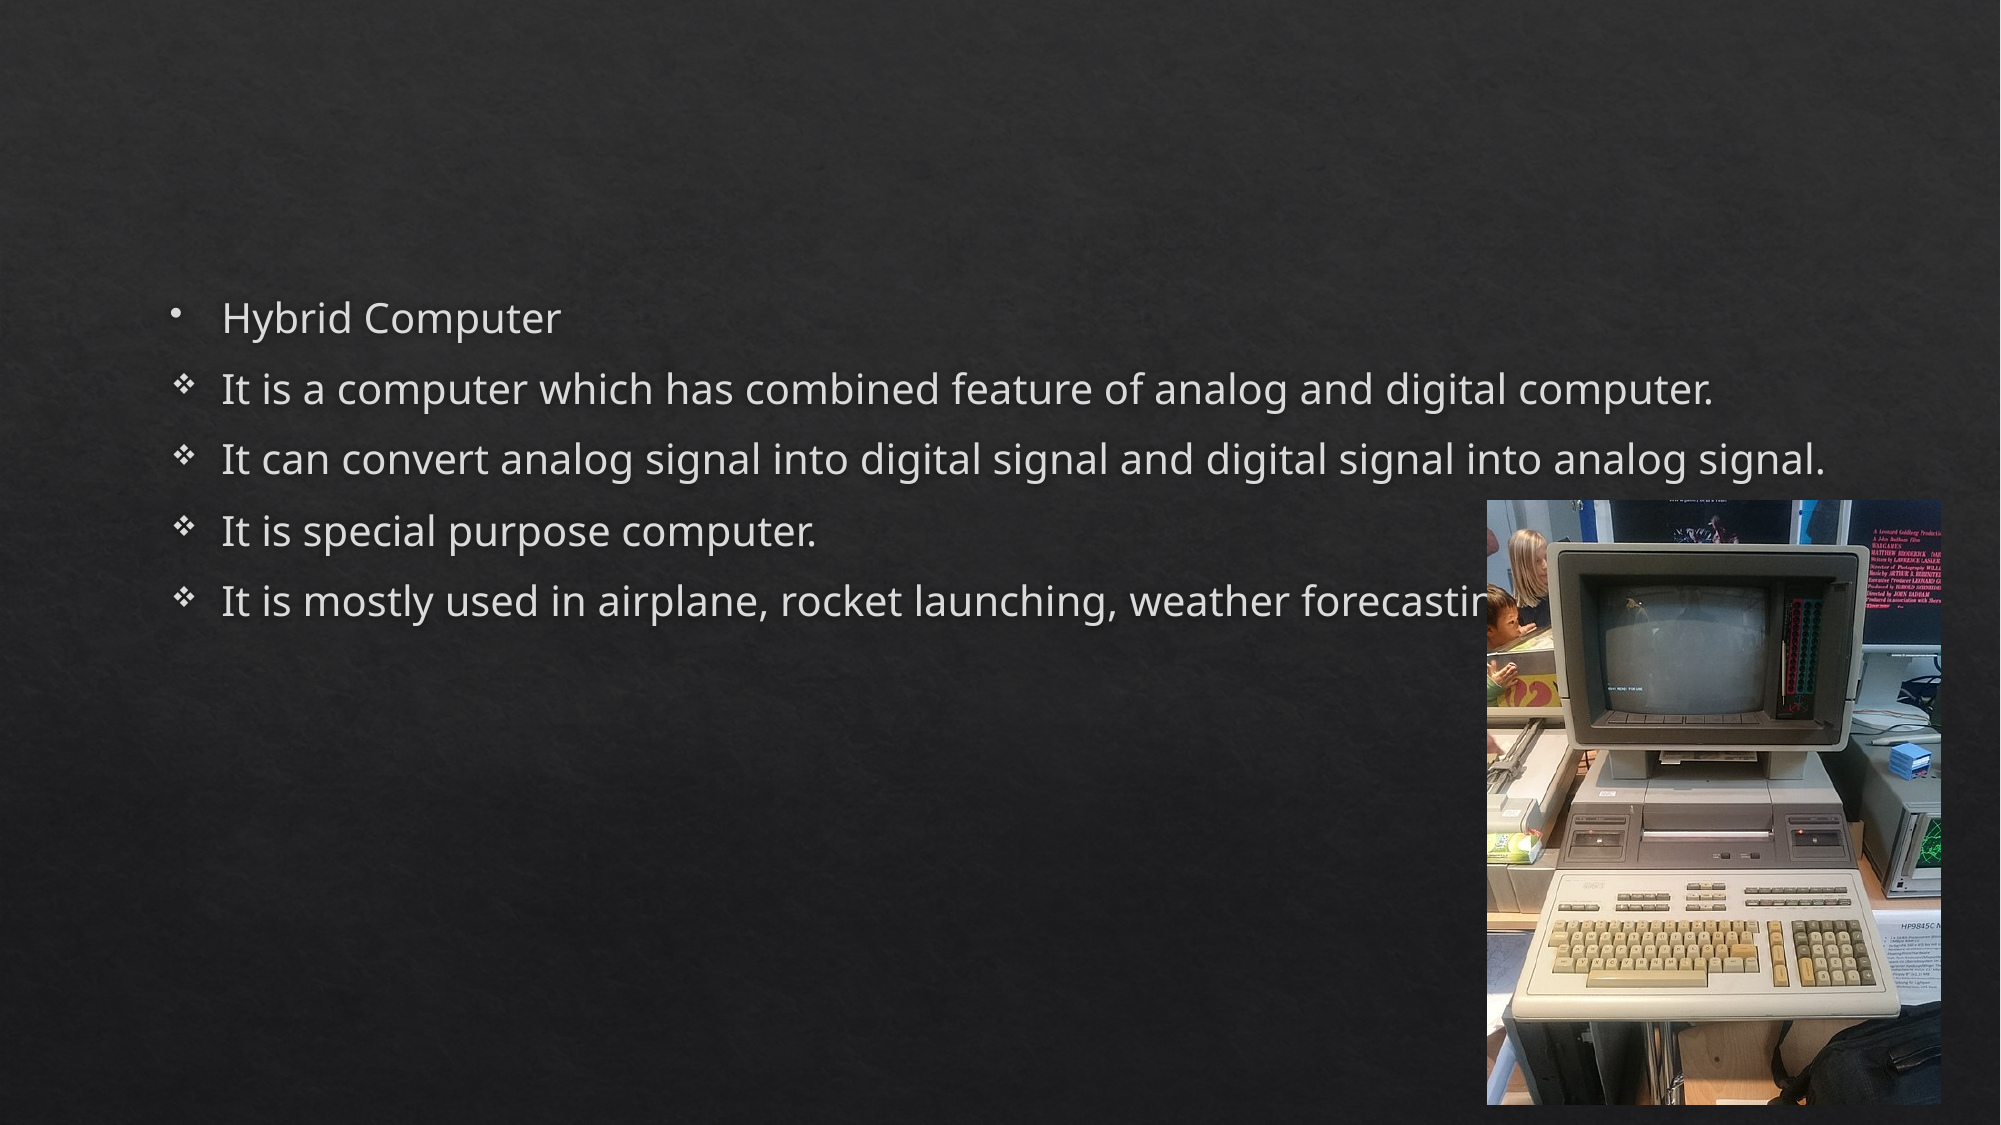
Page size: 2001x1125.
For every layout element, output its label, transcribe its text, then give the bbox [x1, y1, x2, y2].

picture [1487, 500, 1941, 1106]
list Hybrid Computer It is a computer which has combined feature of analog and digital computer. It can convert analog signal into digital signal and digital signal into analog signal. It is special purpose computer. It is mostly used in airplane, rocket launching, weather forecasting, etc. [149, 284, 1849, 950]
